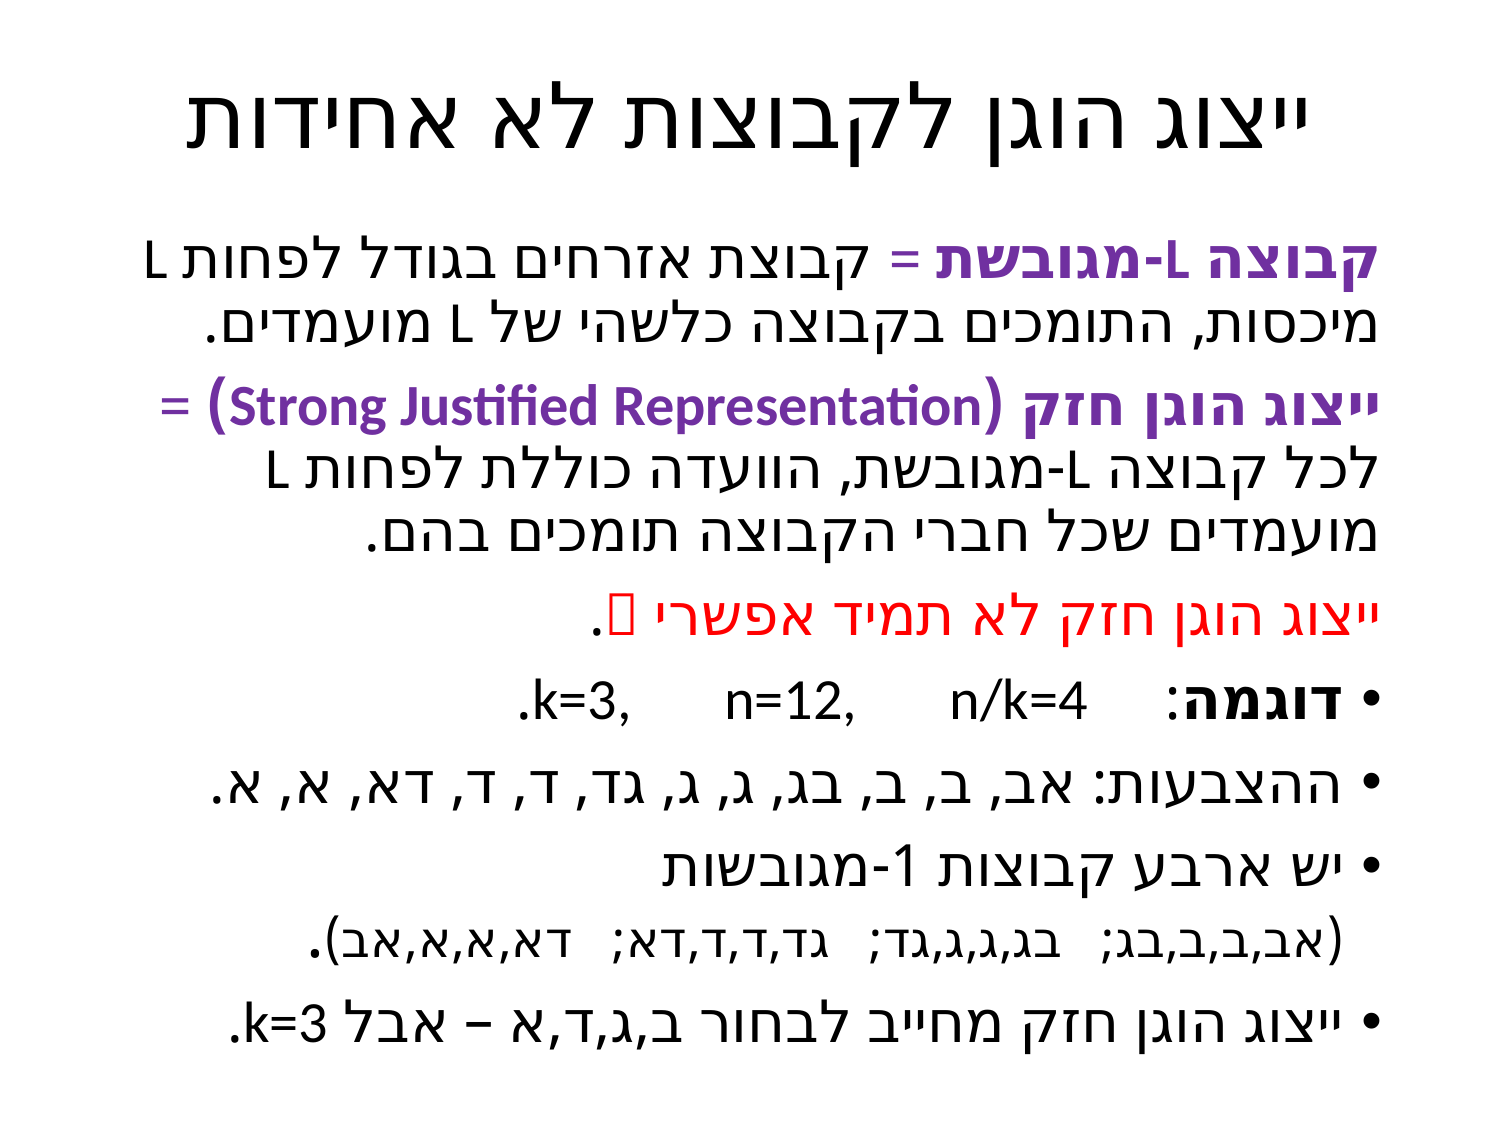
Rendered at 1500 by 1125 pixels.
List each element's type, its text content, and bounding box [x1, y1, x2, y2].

title ייצוג הוגן לקבוצות לא אחידות [103, 59, 1397, 179]
list קבוצה L-מגובשת = קבוצת אזרחים בגודל לפחות L מיכסות, התומכים בקבוצה כלשהי של L מועמדים. ייצוג הוגן חזק (Strong Justified Representation) = לכל קבוצה L-מגובשת, הוועדה כוללת לפחות L מועמדים שכל חברי הקבוצה תומכים בהם. ייצוג הוגן חזק לא תמיד אפשרי . דוגמה: k=3, n=12, n/k=4. ההצבעות: אב, ב, ב, בג, ג, ג, גד, ד, ד, דא, א, א. יש ארבע קבוצות 1-מגובשות (אב,ב,ב,בג; בג,ג,ג,גד; גד,ד,ד,דא; דא,א,א,אב). ייצוג הוגן חזק מחייב לבחור ב,ג,ד,א – אבל k=3. [103, 221, 1397, 1054]
